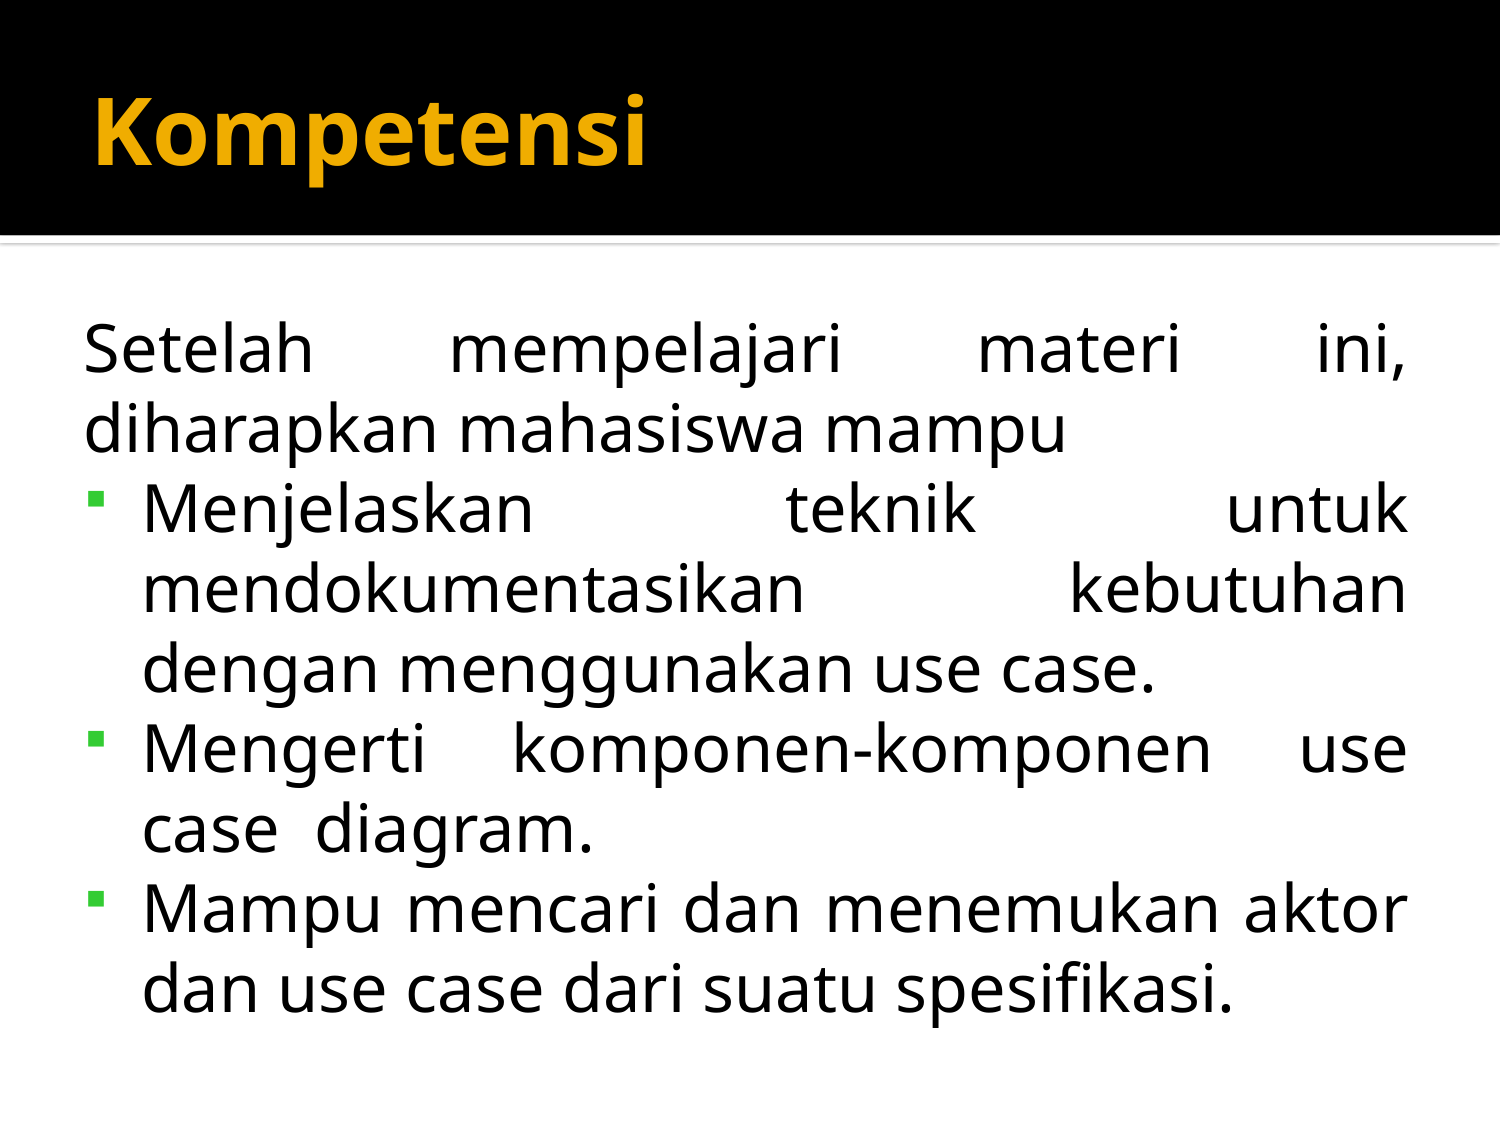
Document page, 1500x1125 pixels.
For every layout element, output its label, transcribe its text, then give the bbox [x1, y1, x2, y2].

list Setelah mempelajari materi ini, diharapkan mahasiswa mampu Menjelaskan teknik untuk mendokumentasikan kebutuhan dengan menggunakan use case. Mengerti komponen-komponen use case diagram. Mampu mencari dan menemukan aktor dan use case dari suatu spesifikasi. [75, 291, 1425, 1050]
title Kompetensi [75, 25, 1425, 231]
